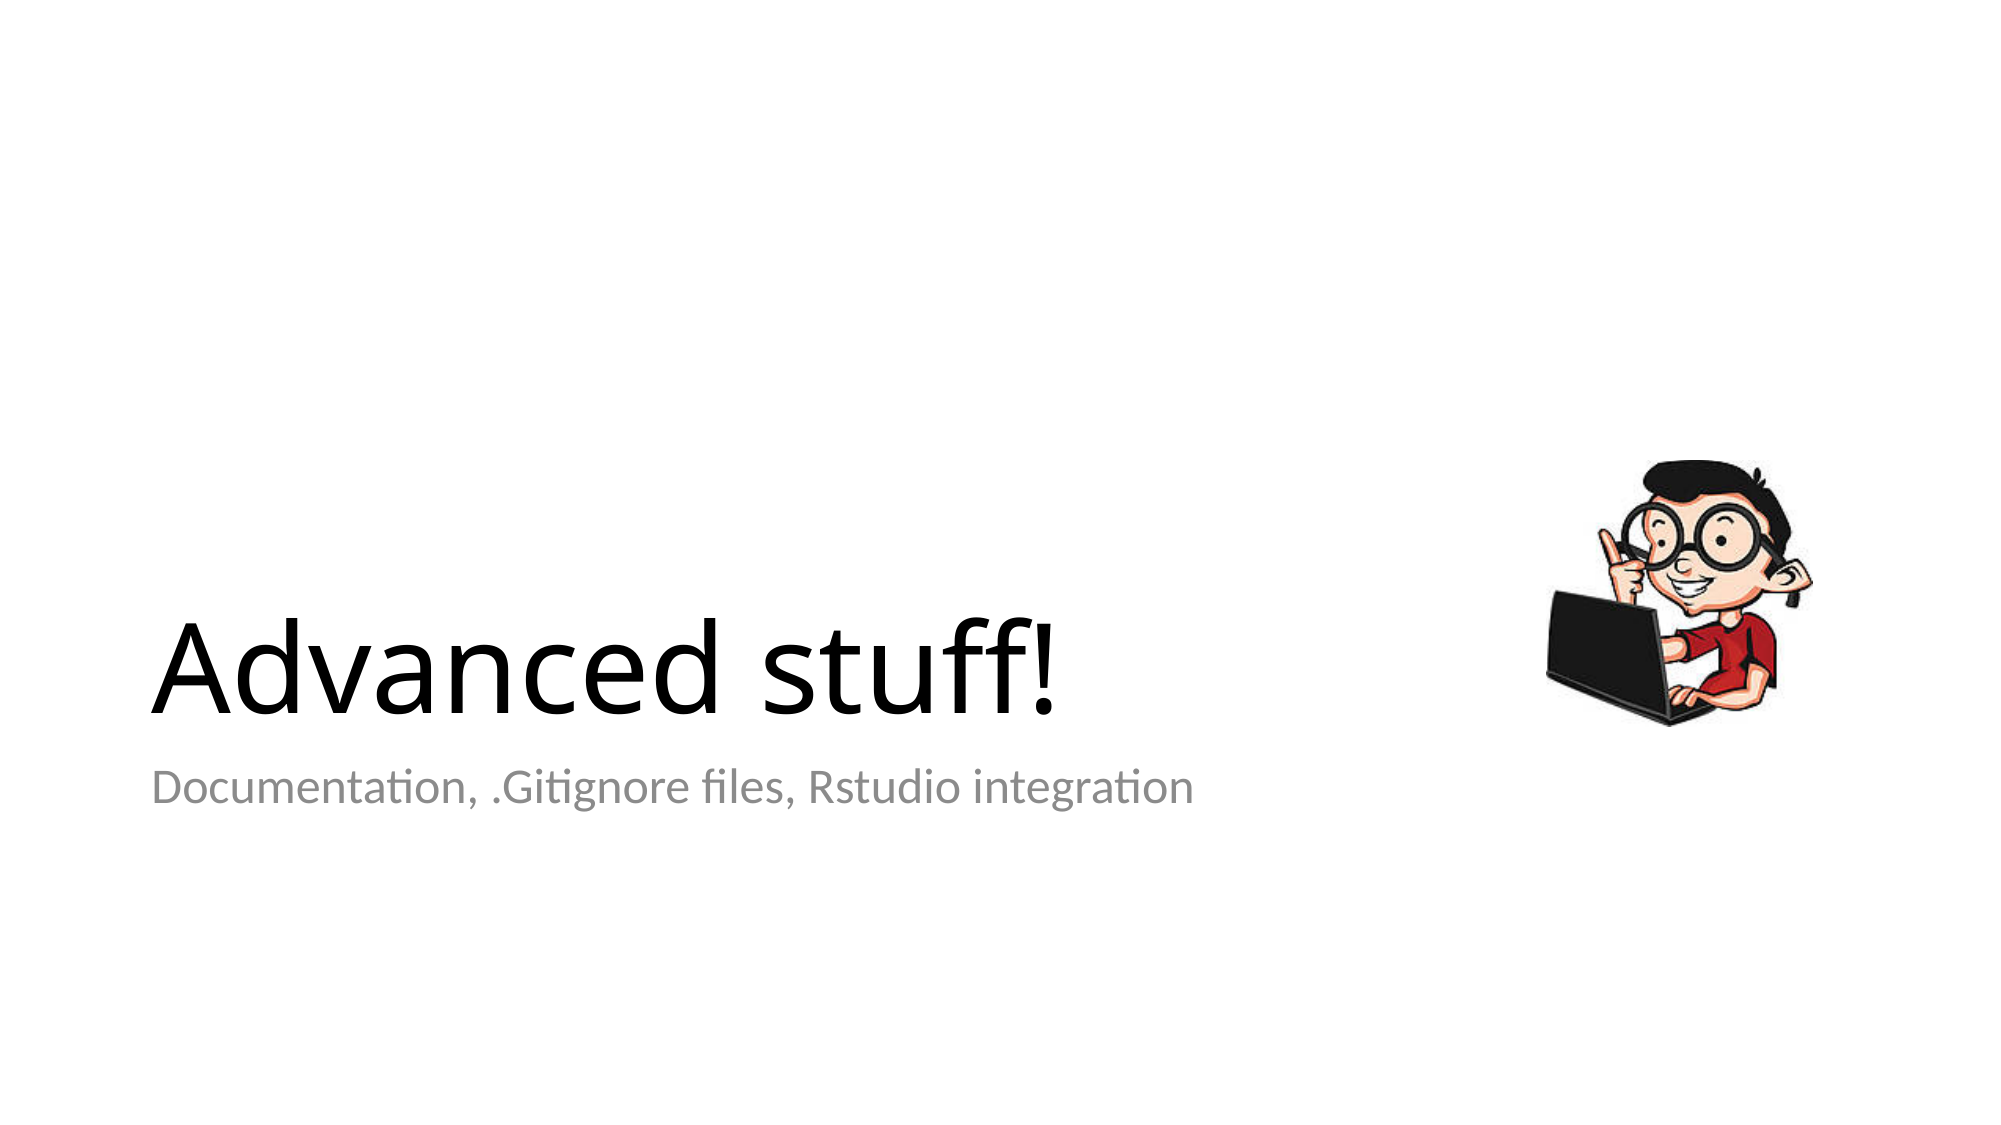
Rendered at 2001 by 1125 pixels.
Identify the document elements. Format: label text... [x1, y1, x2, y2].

picture [1546, 460, 1813, 727]
list Documentation, .Gitignore files, Rstudio integration [136, 752, 1862, 999]
title Advanced stuff! [136, 280, 1862, 749]
